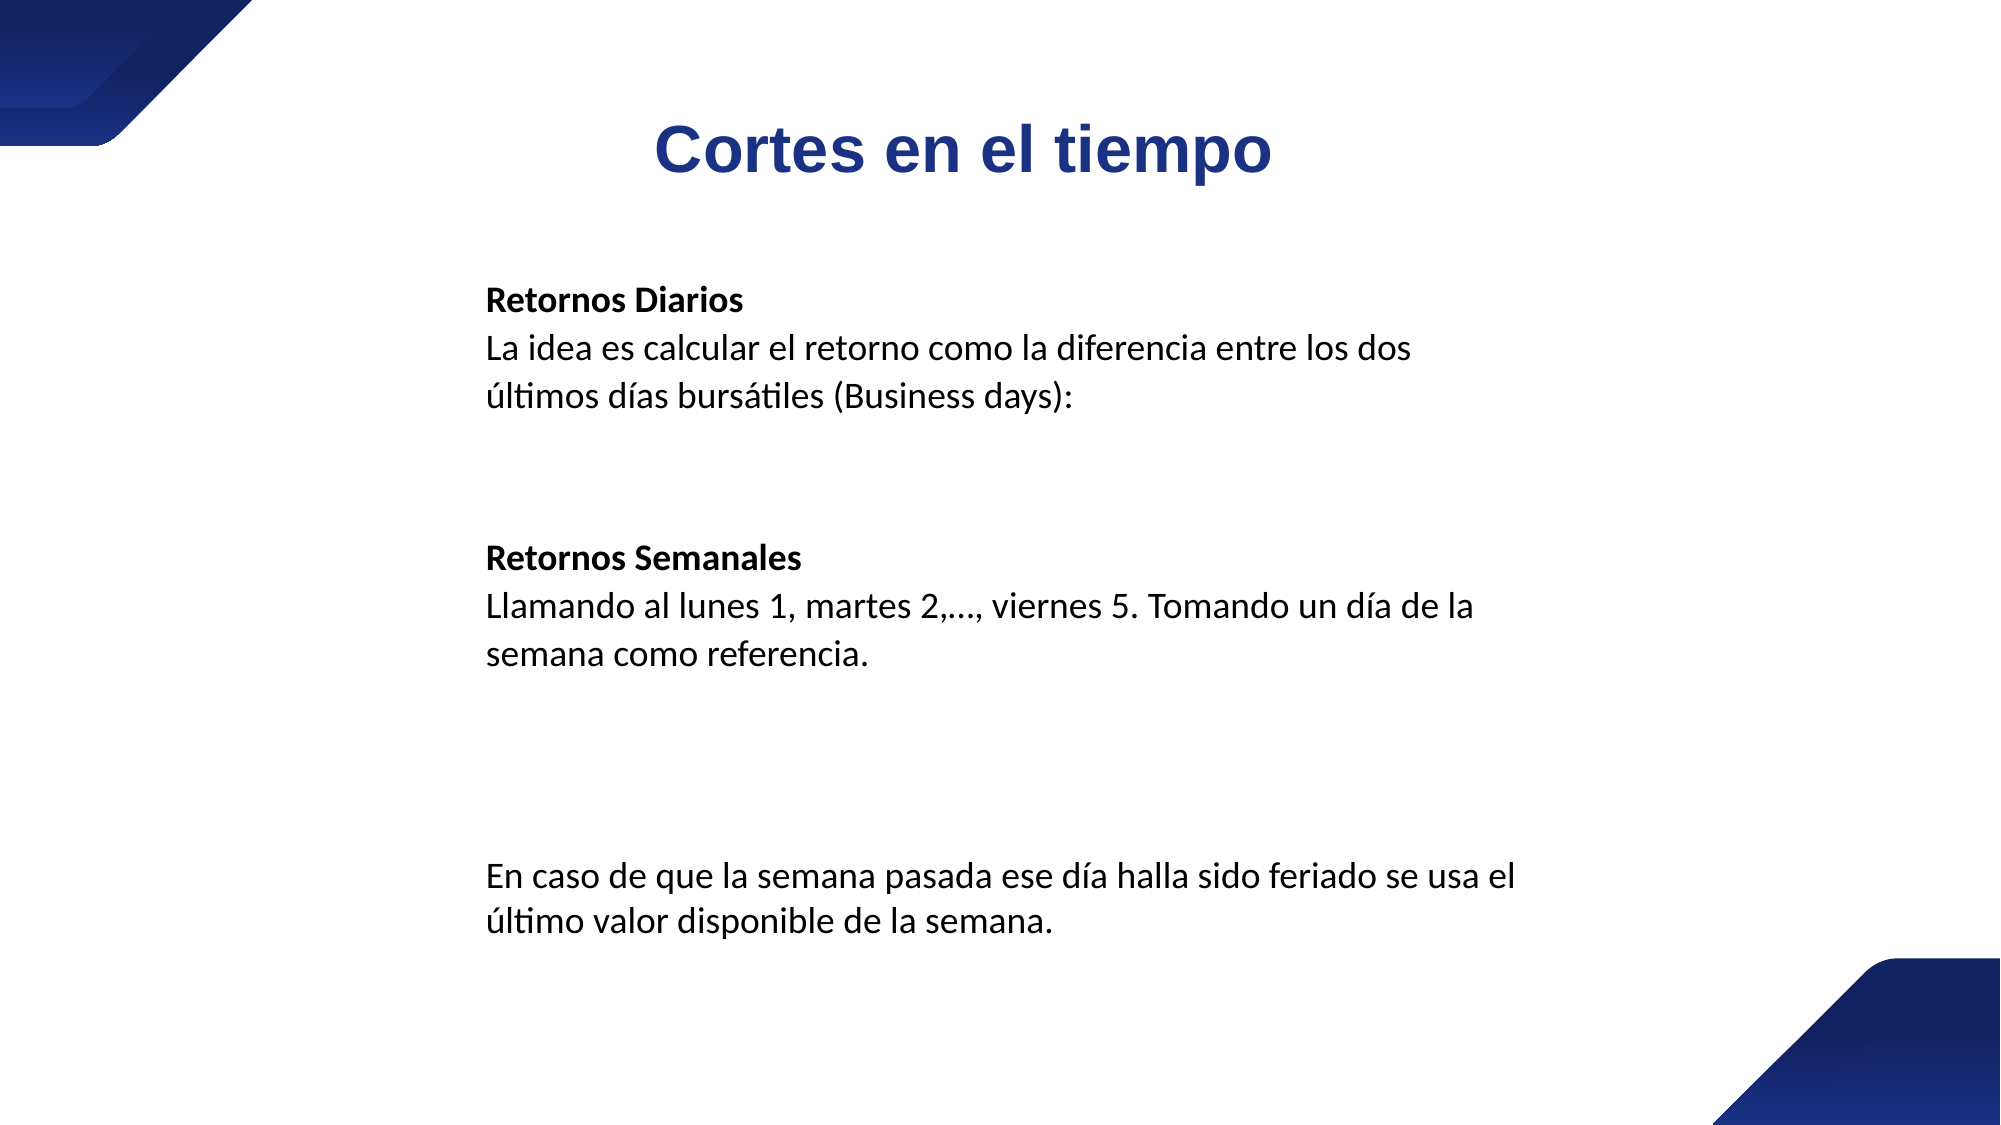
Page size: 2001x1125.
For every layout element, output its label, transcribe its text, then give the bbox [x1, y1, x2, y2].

text_box Cortes en el tiempo [510, 98, 1419, 194]
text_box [1712, 958, 2000, 1125]
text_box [0, 0, 252, 147]
